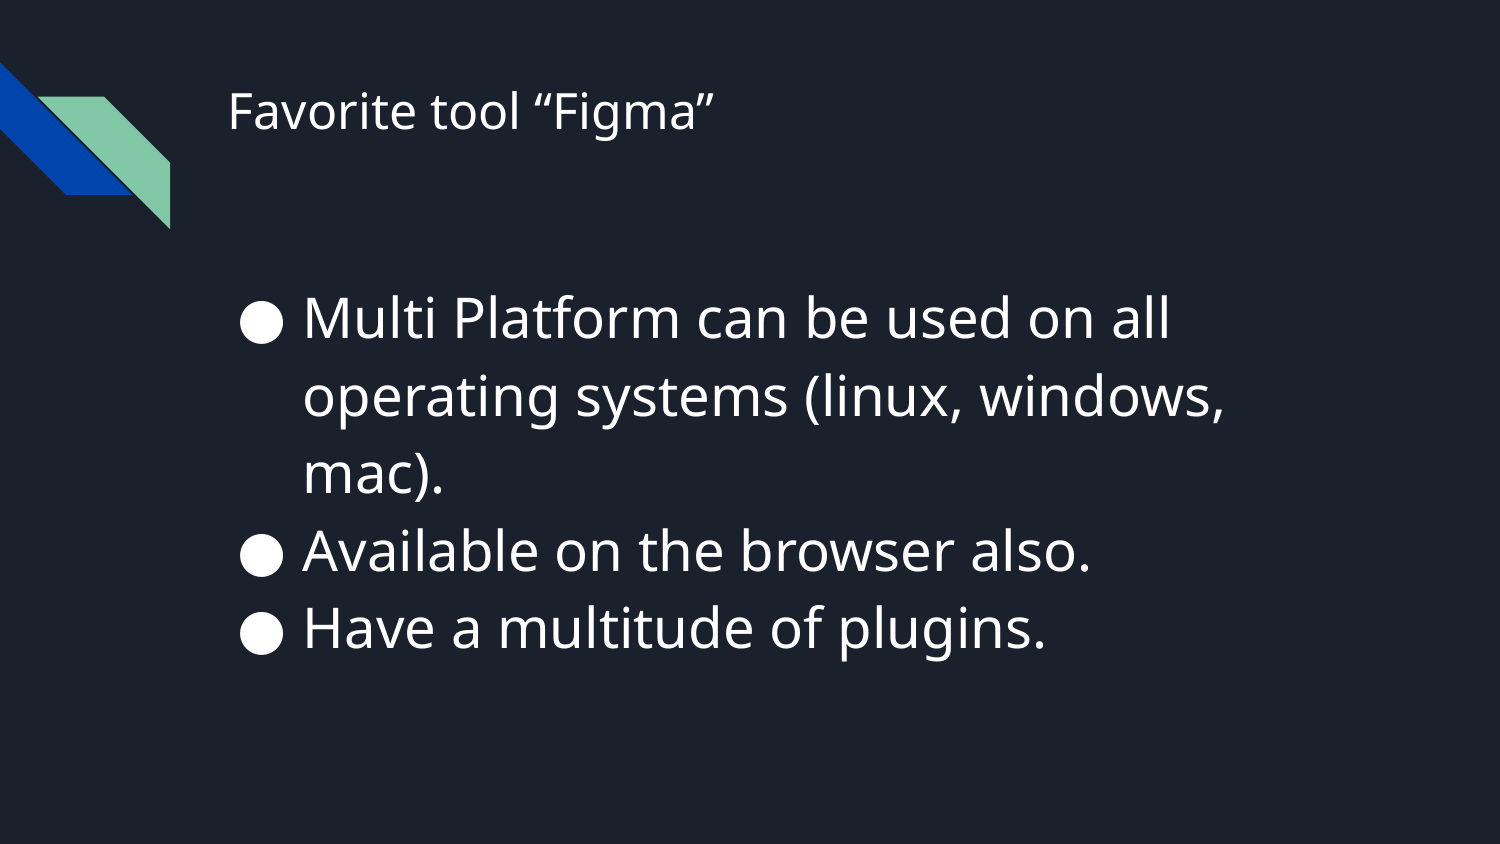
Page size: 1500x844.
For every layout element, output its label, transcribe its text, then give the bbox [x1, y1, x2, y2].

title Favorite tool “Figma” [212, 64, 1368, 215]
list Multi Platform can be used on all operating systems (linux, windows, mac). Available on the browser also. Have a multitude of plugins. [212, 257, 1368, 735]
